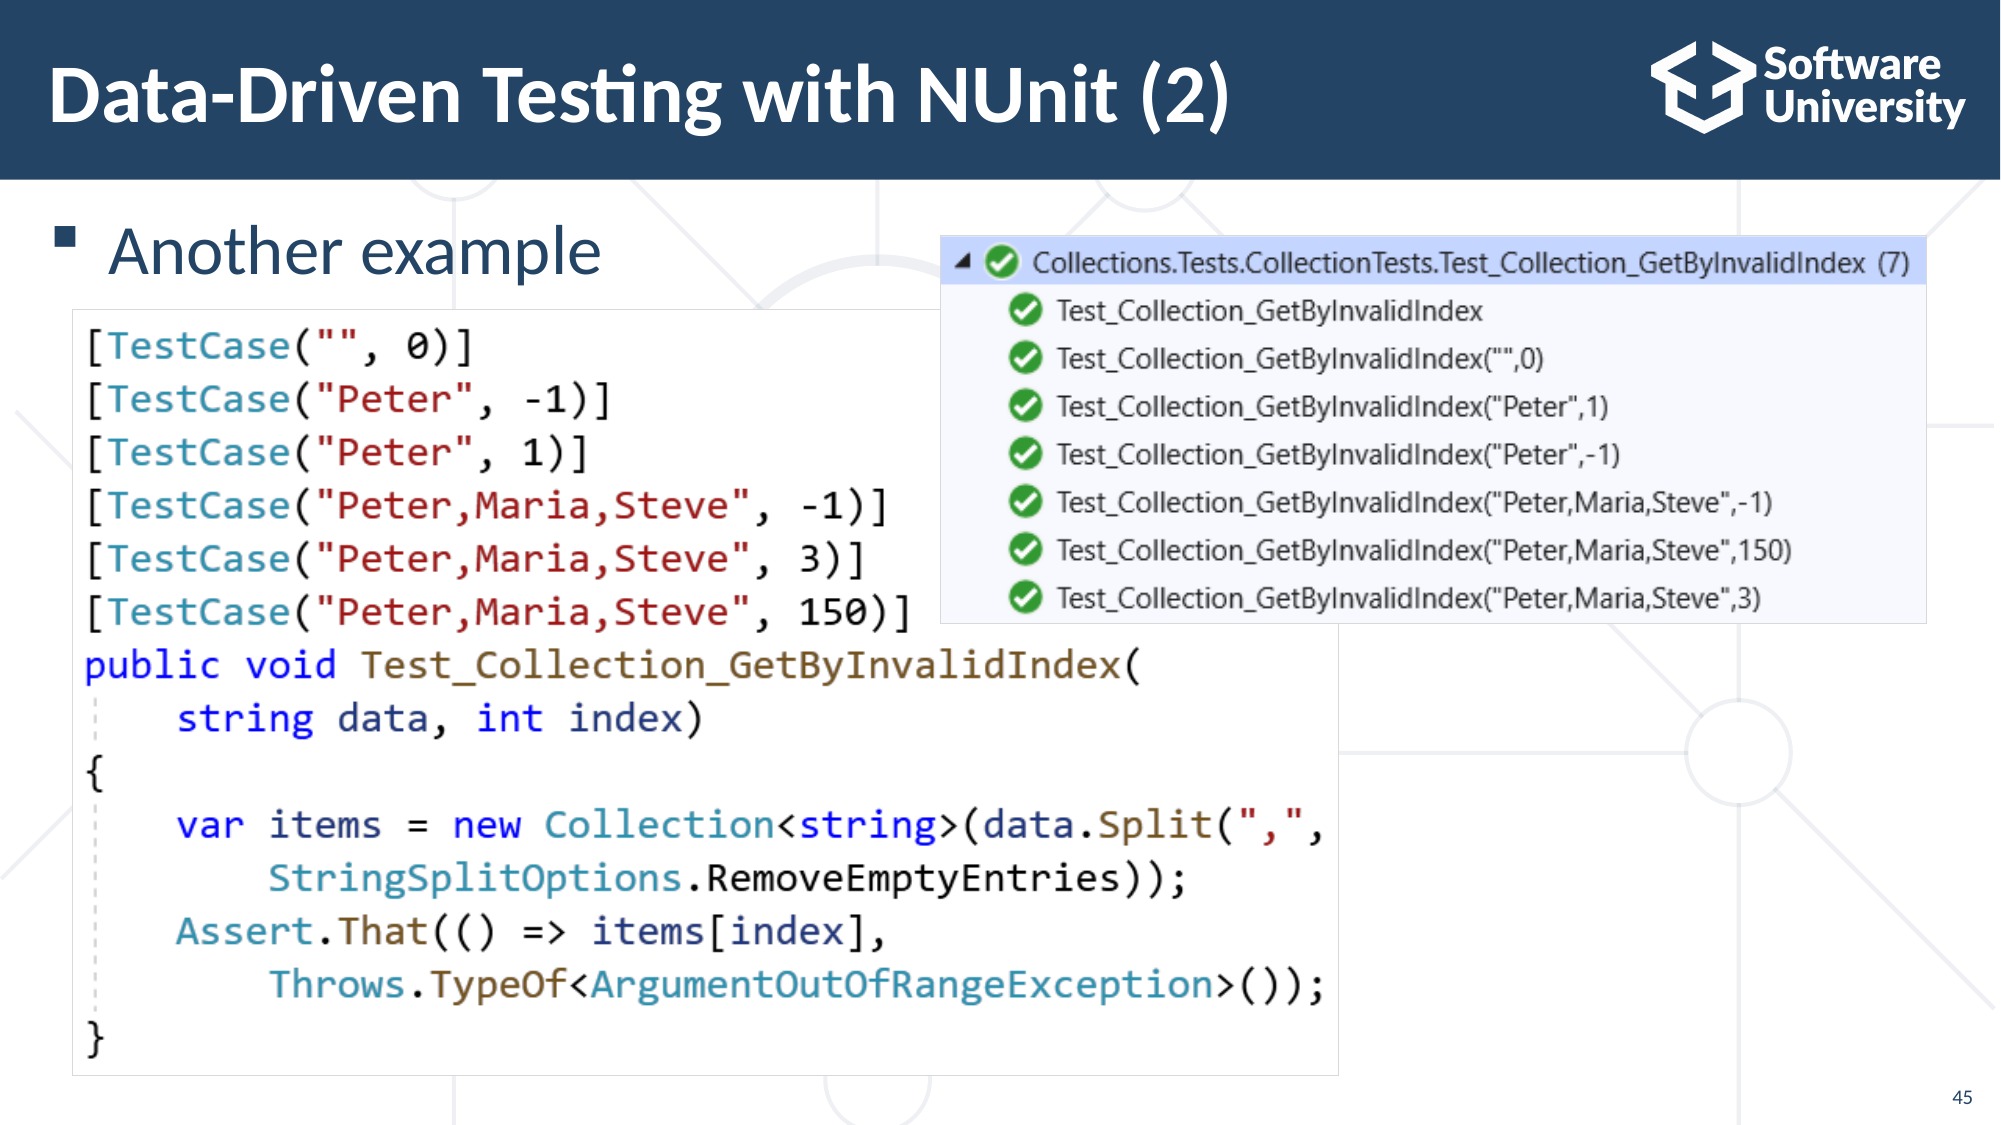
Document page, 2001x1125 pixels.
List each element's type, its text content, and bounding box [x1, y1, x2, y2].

picture [72, 235, 1928, 1076]
picture [1651, 41, 1966, 134]
slide_number 45 [1927, 1067, 1989, 1117]
title Data-Driven Testing with NUnit (2) [31, 16, 1625, 162]
list Another example [31, 193, 1970, 1101]
